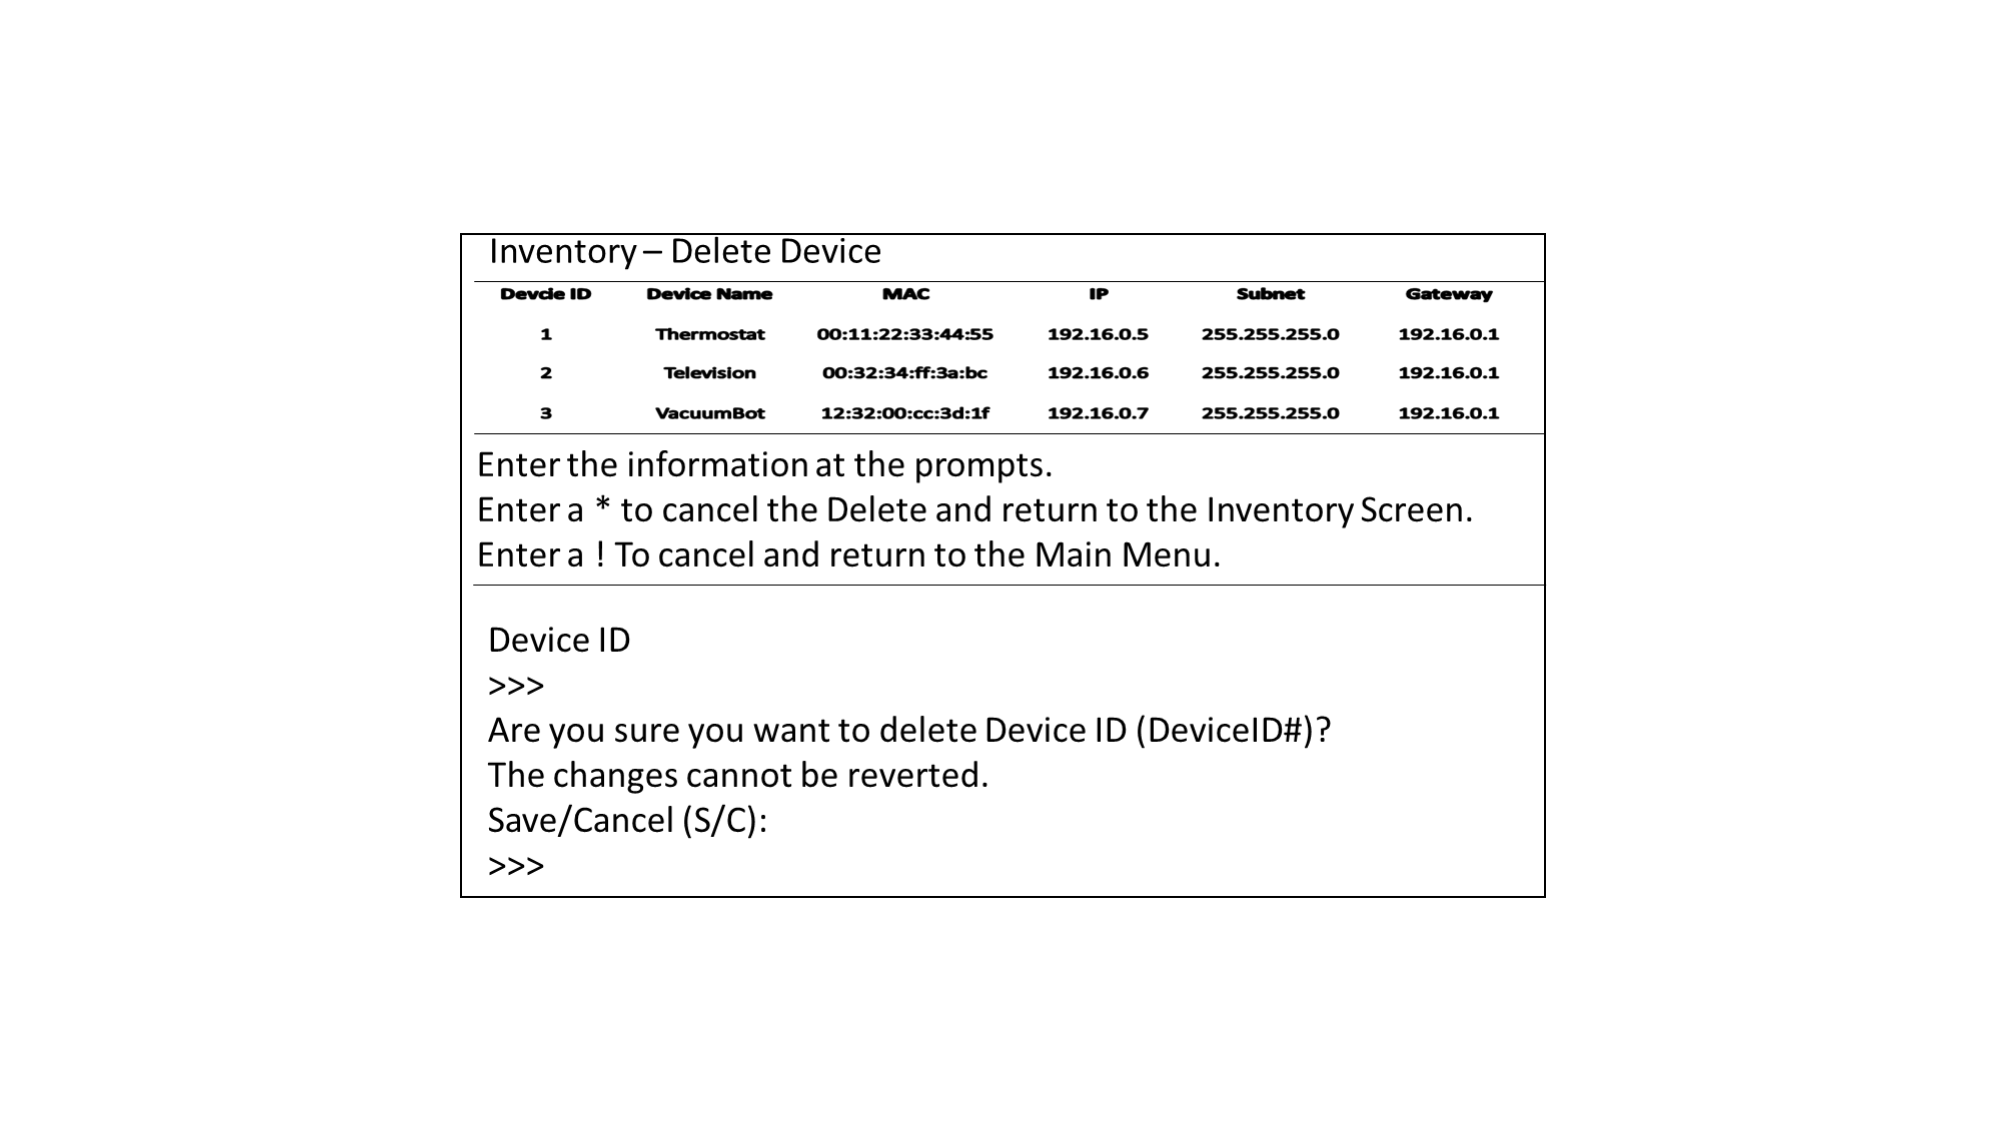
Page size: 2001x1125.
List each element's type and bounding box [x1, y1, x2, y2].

picture [453, 214, 1547, 910]
